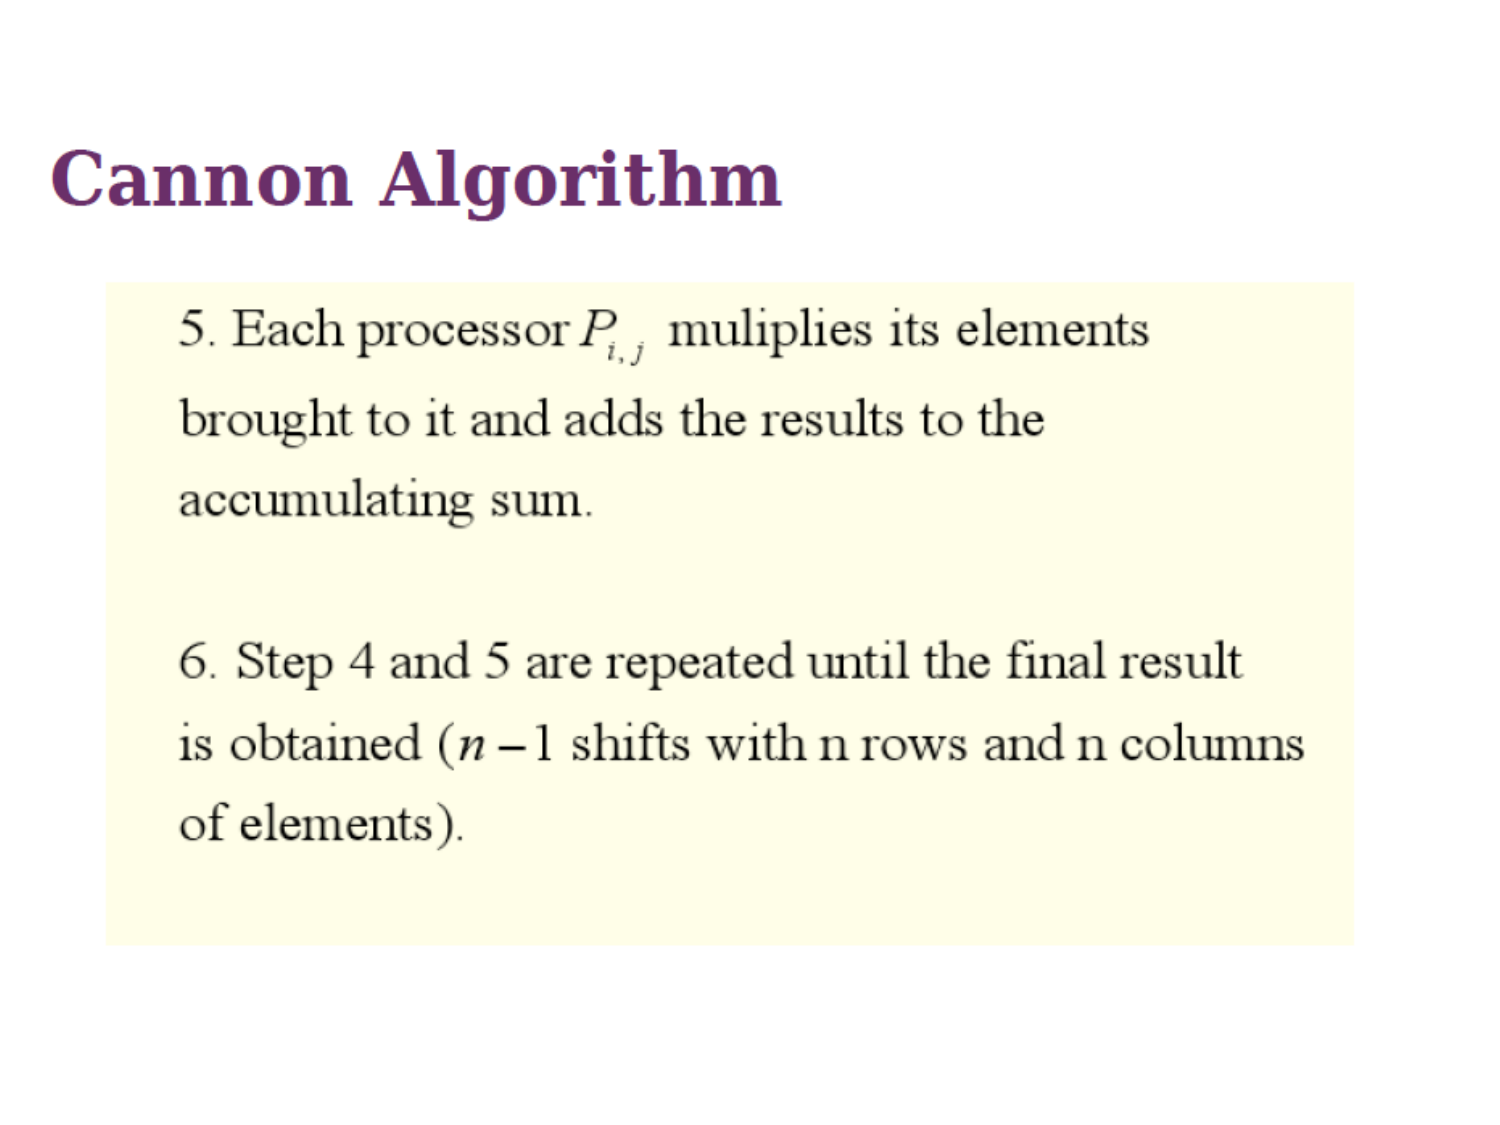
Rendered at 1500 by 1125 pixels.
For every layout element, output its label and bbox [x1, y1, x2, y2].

picture [37, 133, 1459, 990]
